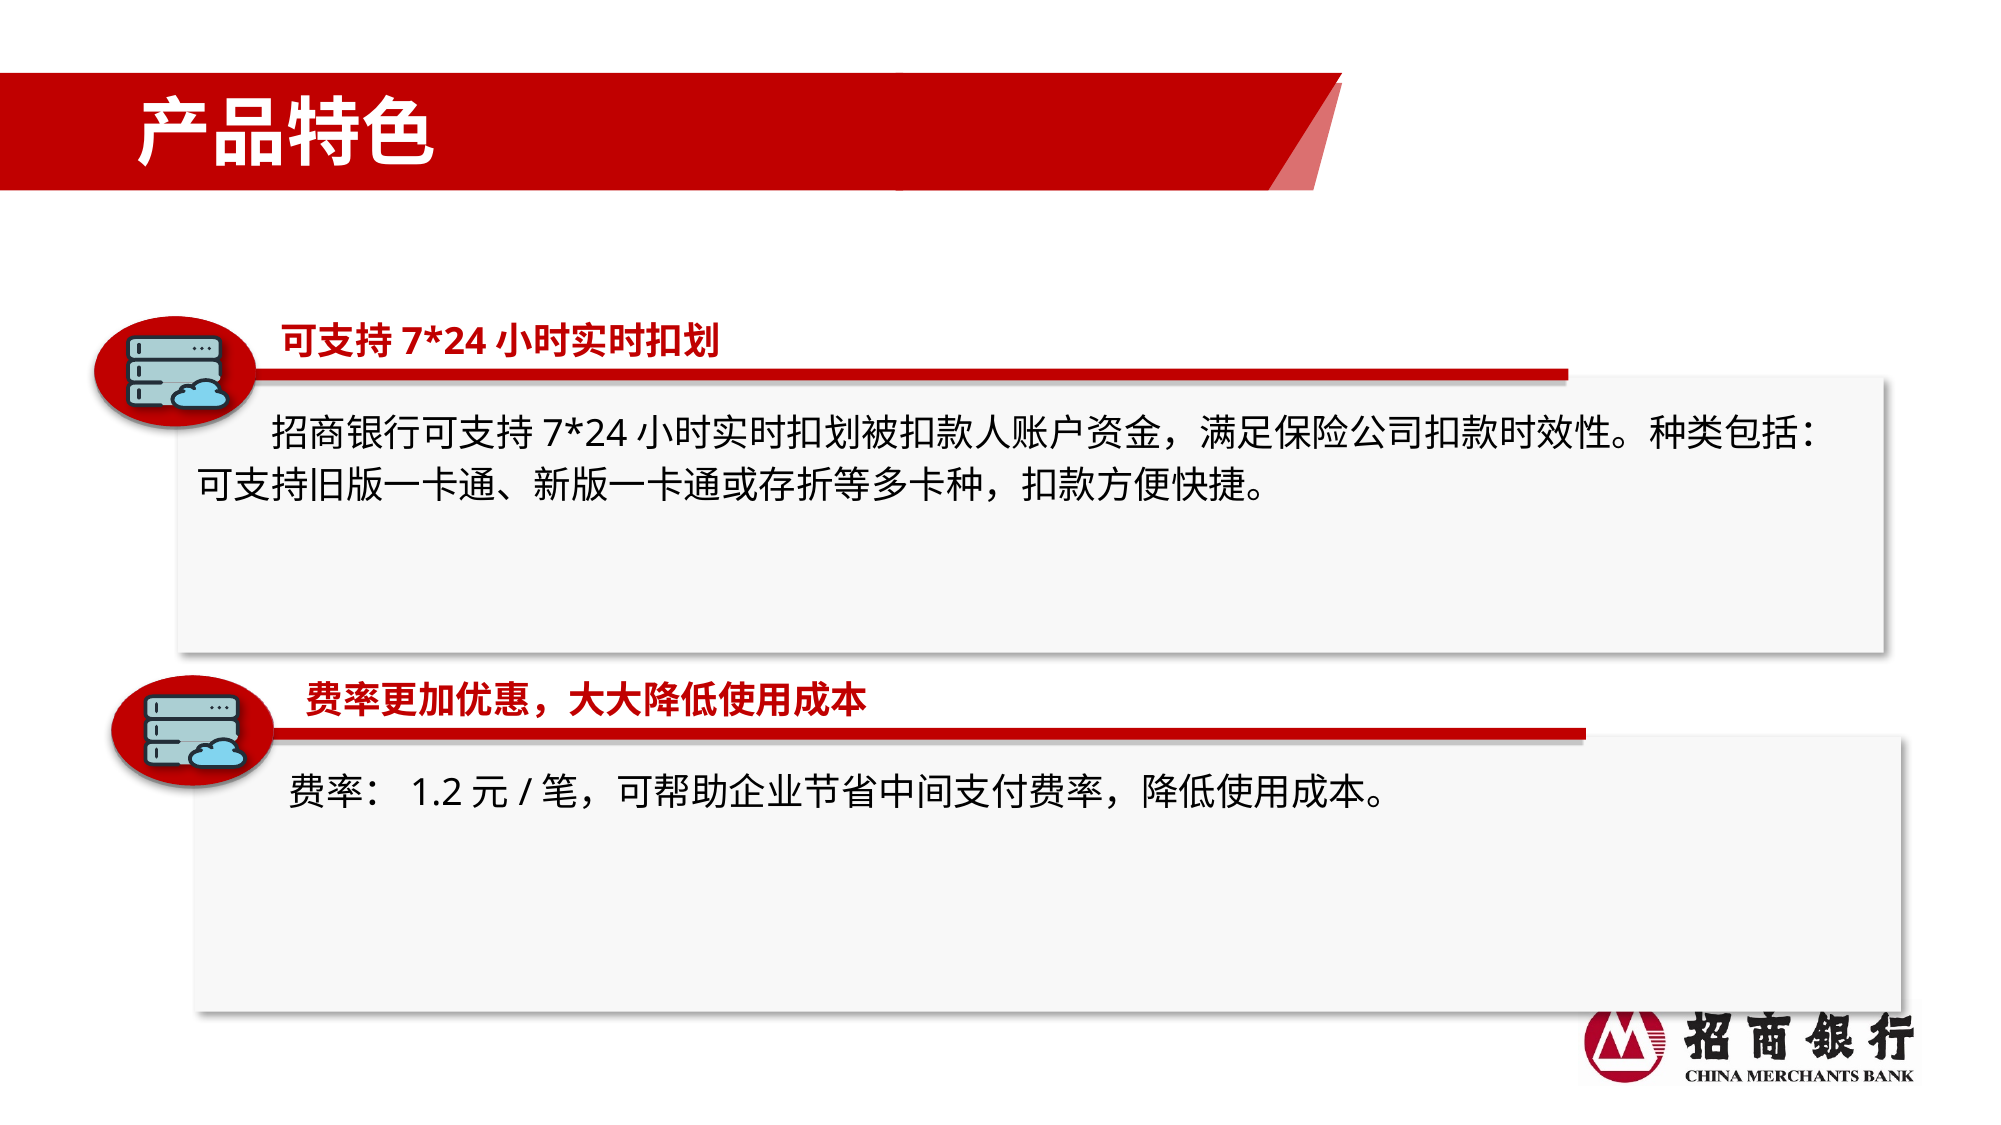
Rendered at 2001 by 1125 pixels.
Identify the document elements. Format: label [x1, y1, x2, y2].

text_box [94, 309, 1884, 570]
text_box [0, 72, 1922, 1086]
text_box [111, 668, 1901, 929]
